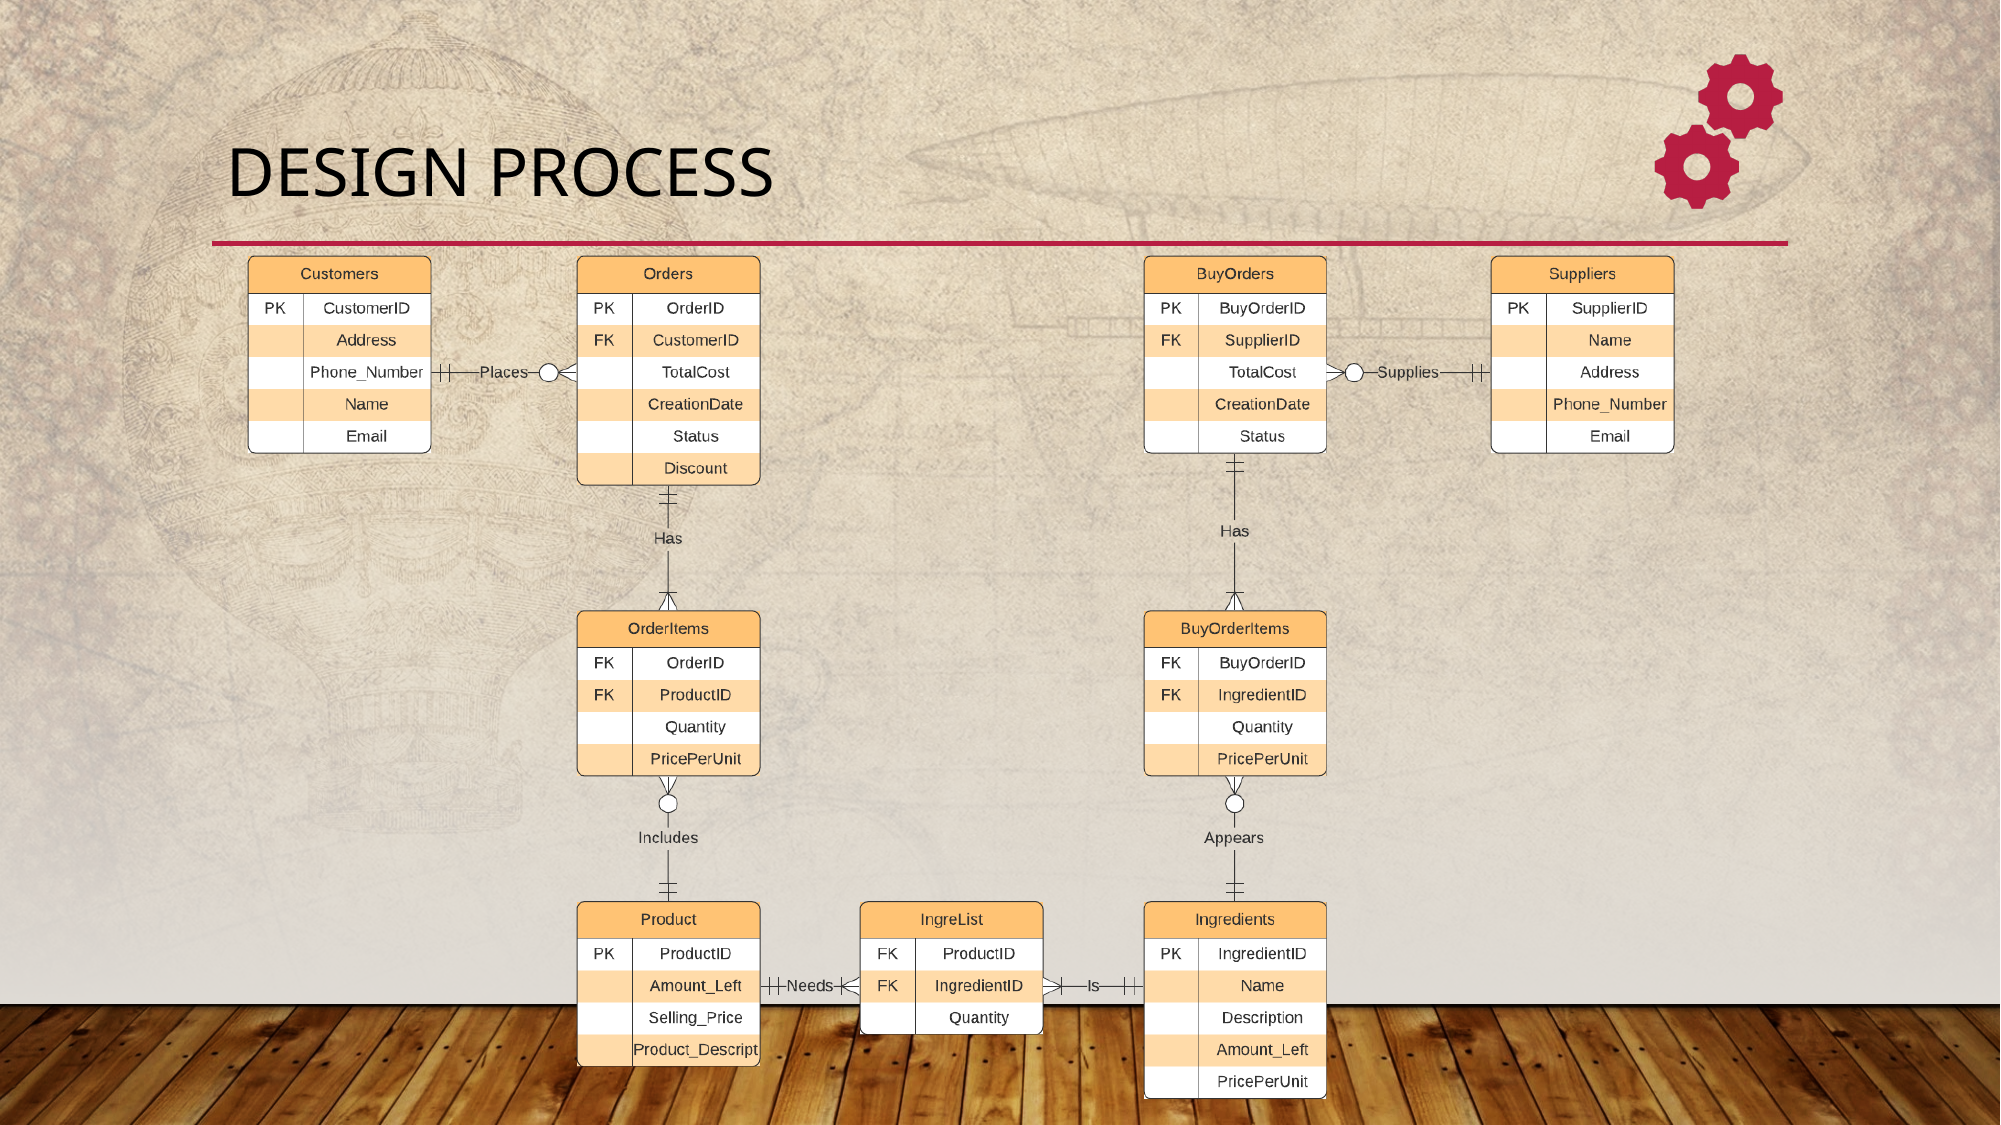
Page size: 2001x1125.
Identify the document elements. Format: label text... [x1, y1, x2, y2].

picture [0, 39, 2000, 1125]
title design process [1710, 225, 1789, 230]
